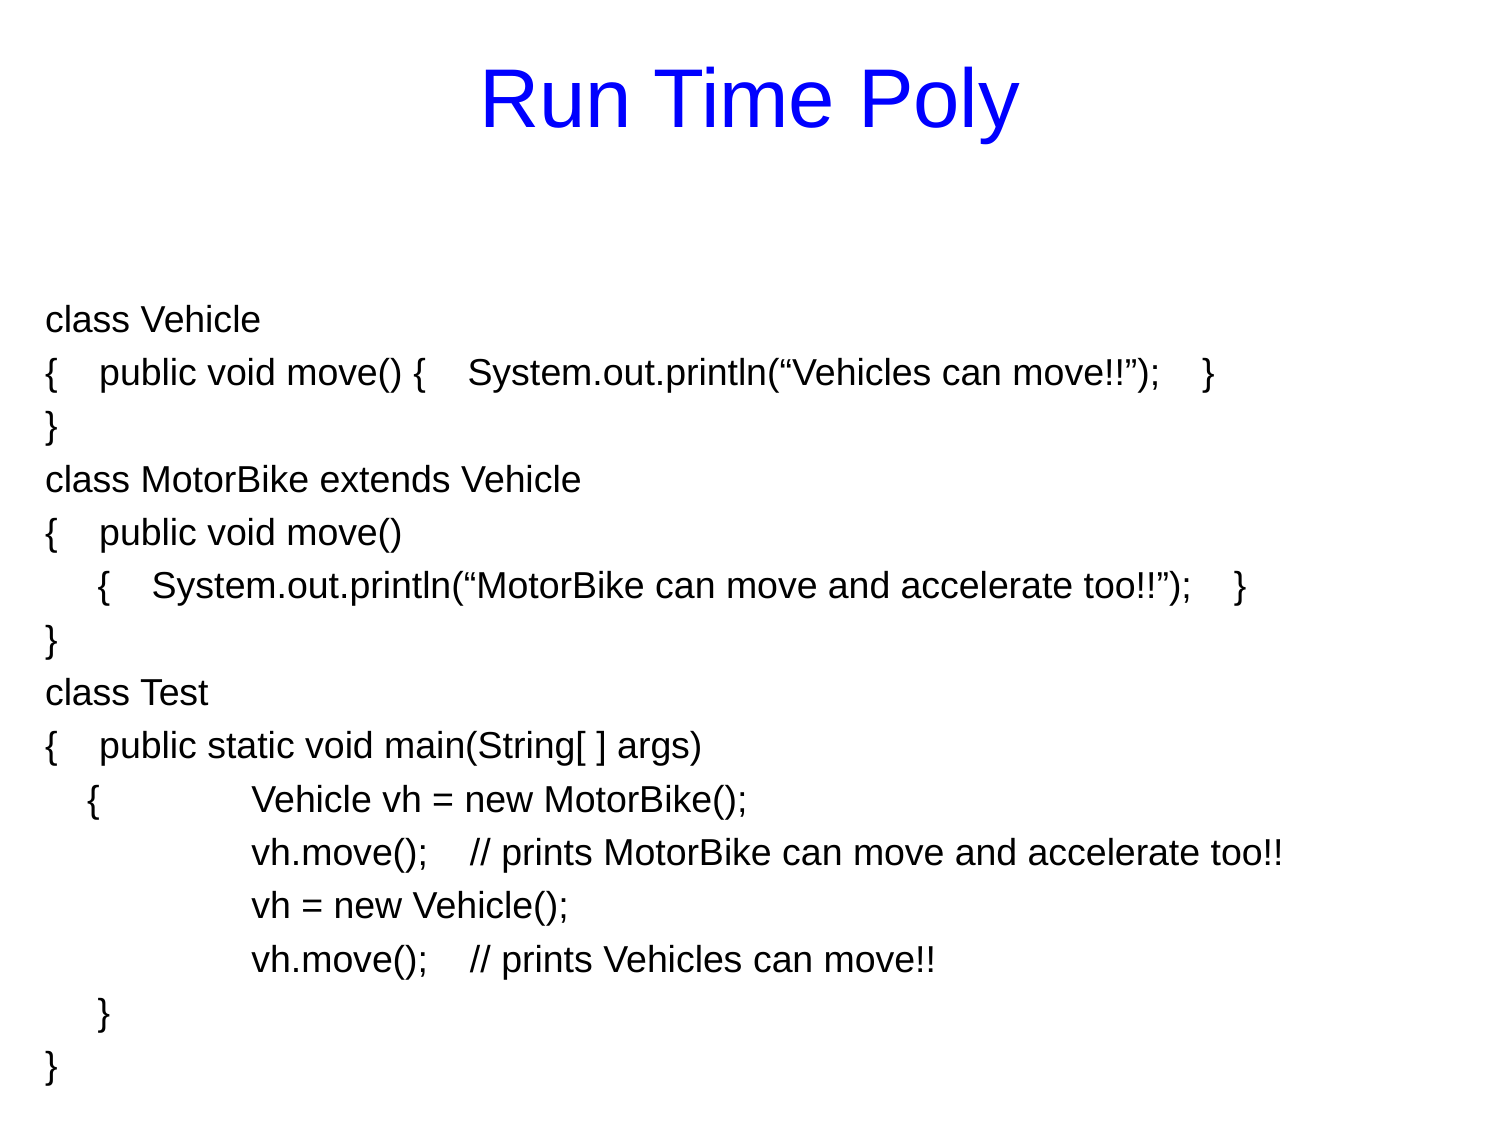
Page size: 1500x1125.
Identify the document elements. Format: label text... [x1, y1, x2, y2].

title Run Time Poly [111, 0, 1388, 188]
list class Vehicle { public void move() { System.out.println(“Vehicles can move!!”); } } class MotorBike extends Vehicle { public void move() { System.out.println(“MotorBike can move and accelerate too!!”); } } class Test { public static void main(String[ ] args) { Vehicle vh = new MotorBike(); vh.move(); // prints MotorBike can move and accelerate too!! vh = new Vehicle(); vh.move(); // prints Vehicles can move!! } } [36, 286, 1476, 1101]
